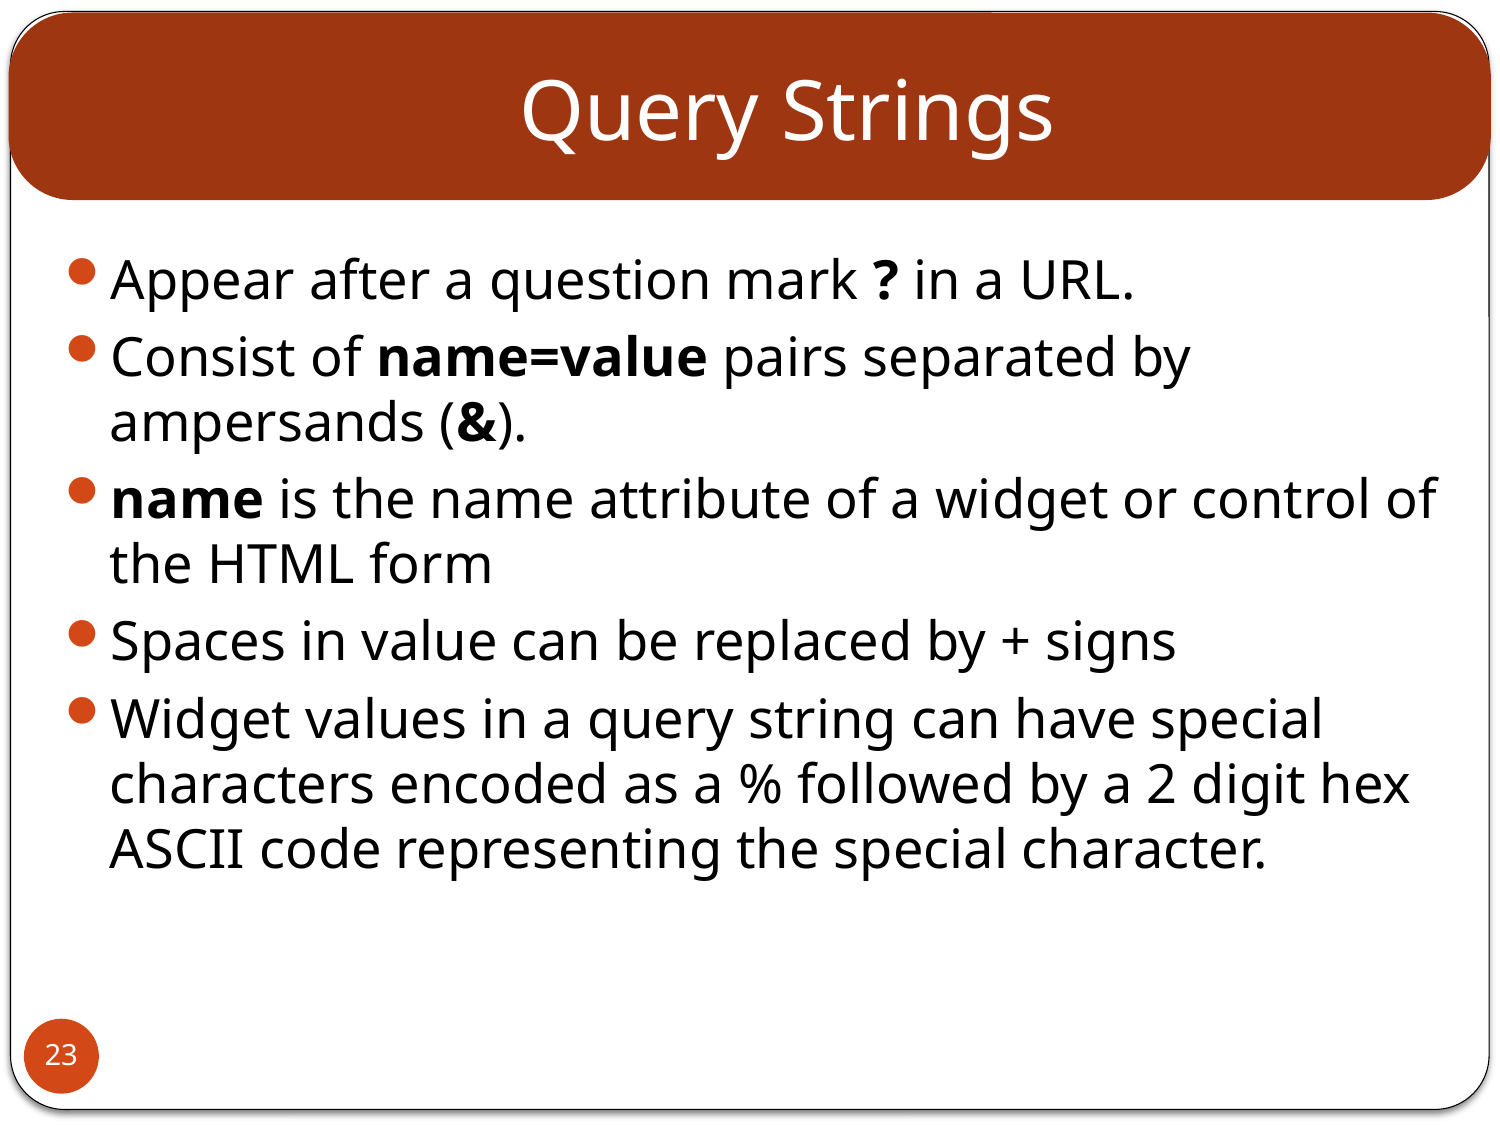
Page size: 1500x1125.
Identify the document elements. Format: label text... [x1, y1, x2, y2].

list Appear after a question mark ? in a URL. Consist of name=value pairs separated by ampersands (&). name is the name attribute of a widget or control of the HTML form Spaces in value can be replaced by + signs Widget values in a query string can have special characters encoded as a % followed by a 2 digit hex ASCII code representing the special character. [50, 237, 1463, 997]
slide_number 23 [23, 1018, 99, 1094]
title Query Strings [150, 17, 1425, 205]
